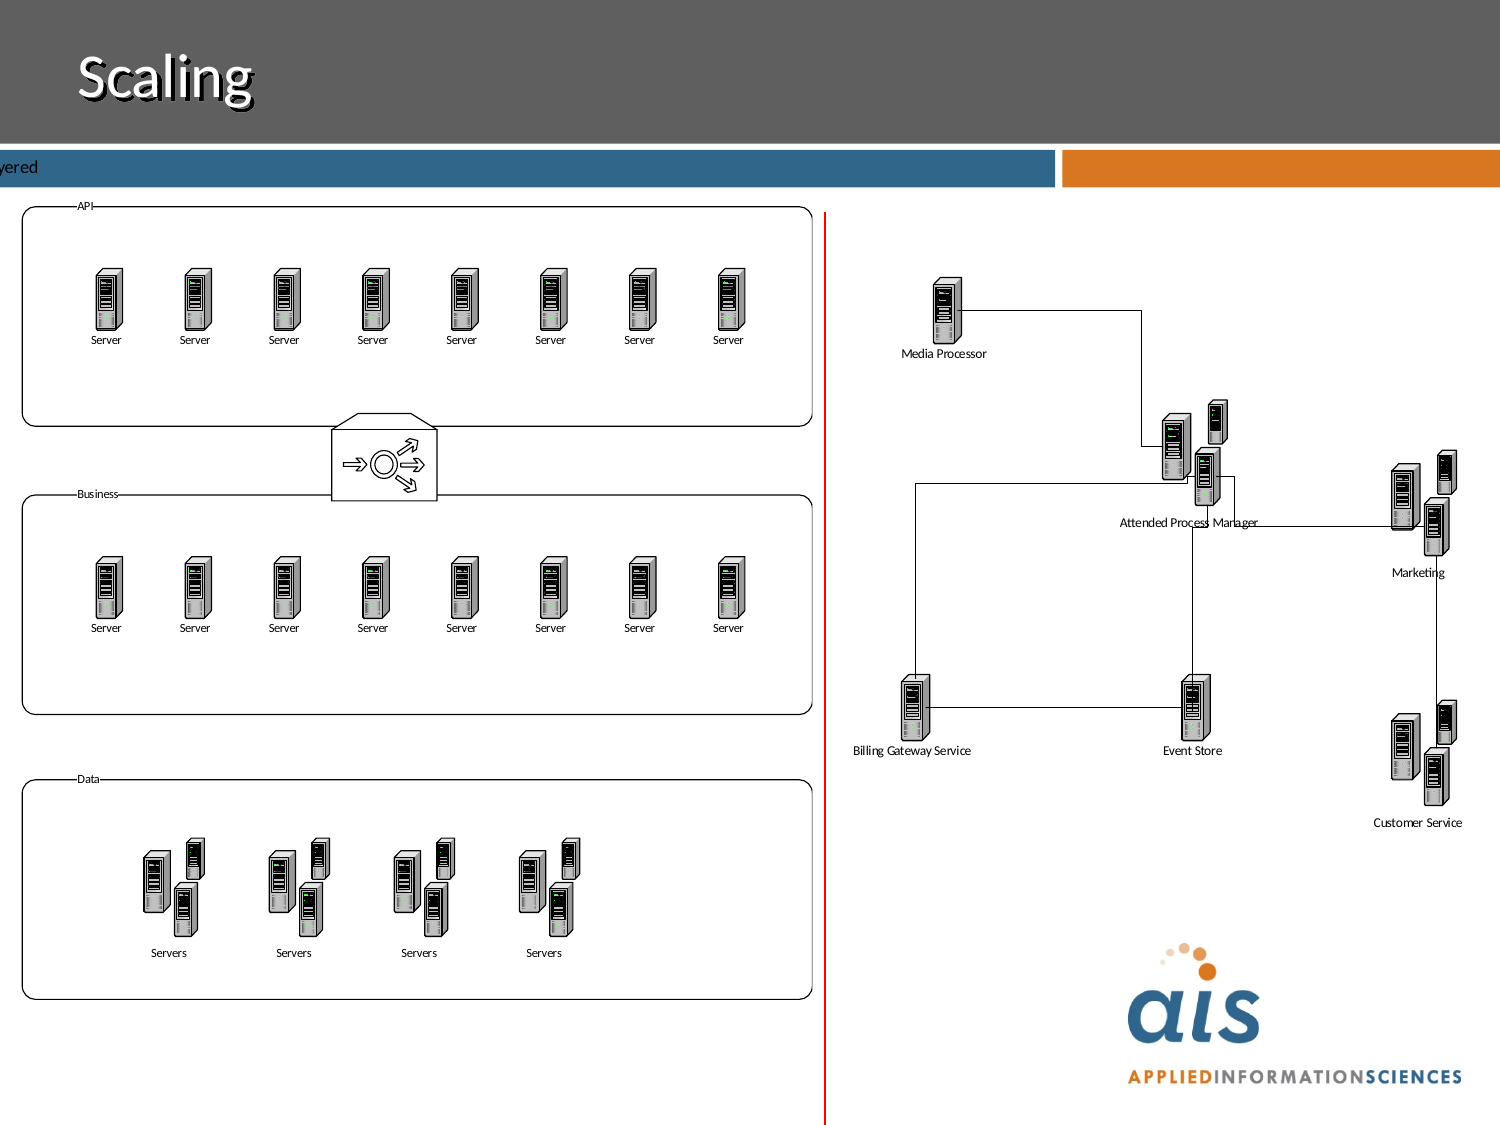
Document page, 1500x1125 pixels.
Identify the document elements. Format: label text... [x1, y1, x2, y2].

title Scaling [62, 12, 1426, 133]
picture [844, 274, 1470, 838]
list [0, 149, 813, 1001]
picture [1125, 938, 1463, 1088]
